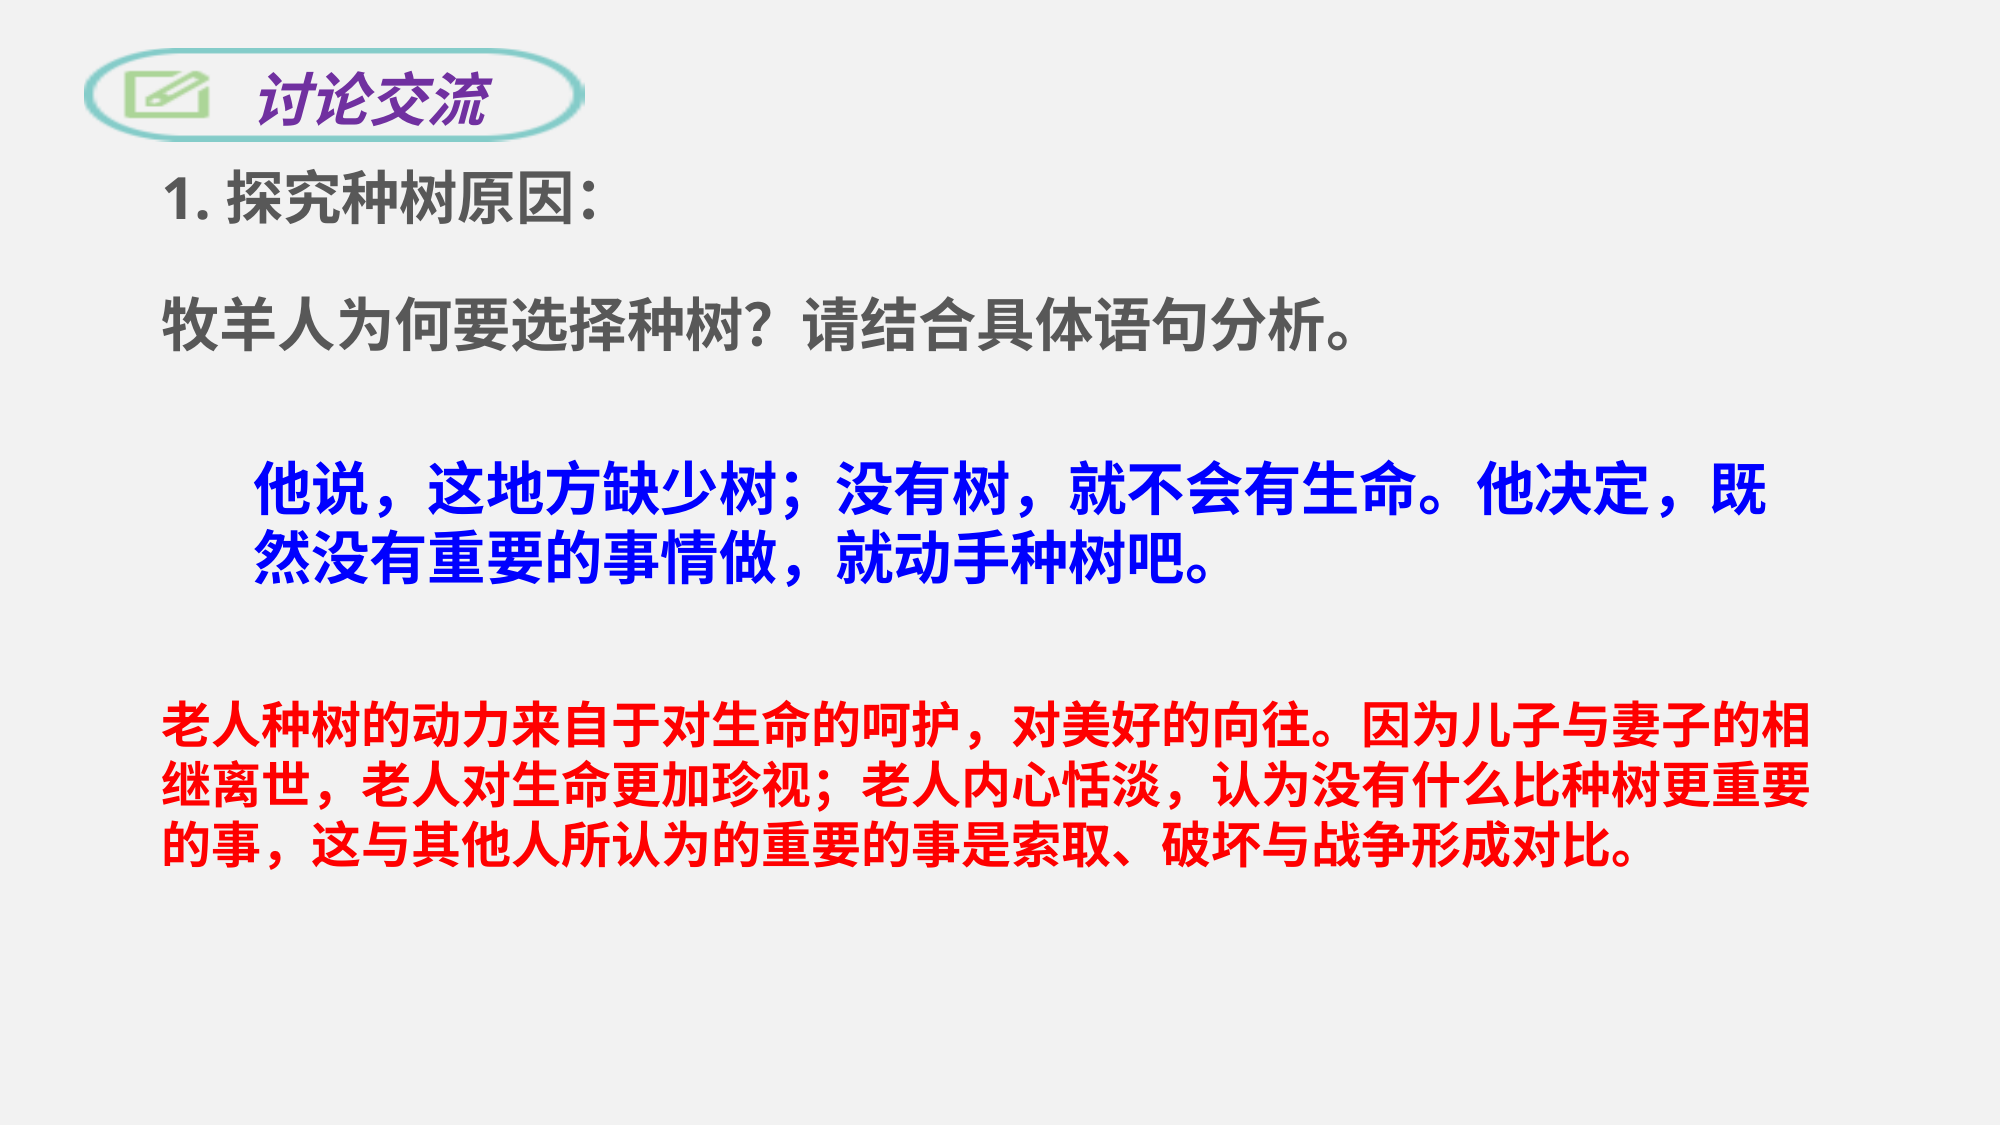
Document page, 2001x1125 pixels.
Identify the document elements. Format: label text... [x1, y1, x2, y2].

text_box 他说，这地方缺少树；没有树，就不会有生命。他决定，既然没有重要的事情做，就动手种树吧。 [238, 444, 1814, 599]
text_box 老人种树的动力来自于对生命的呵护，对美好的向往。因为儿子与妻子的相继离世，老人对生命更加珍视；老人内心恬淡，认为没有什么比种树更重要的事，这与其他人所认为的重要的事是索取、破坏与战争形成对比。 [146, 686, 1847, 882]
text_box 1.探究种树原因： 牧羊人为何要选择种树？请结合具体语句分析。 [146, 125, 1906, 366]
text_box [84, 48, 585, 142]
